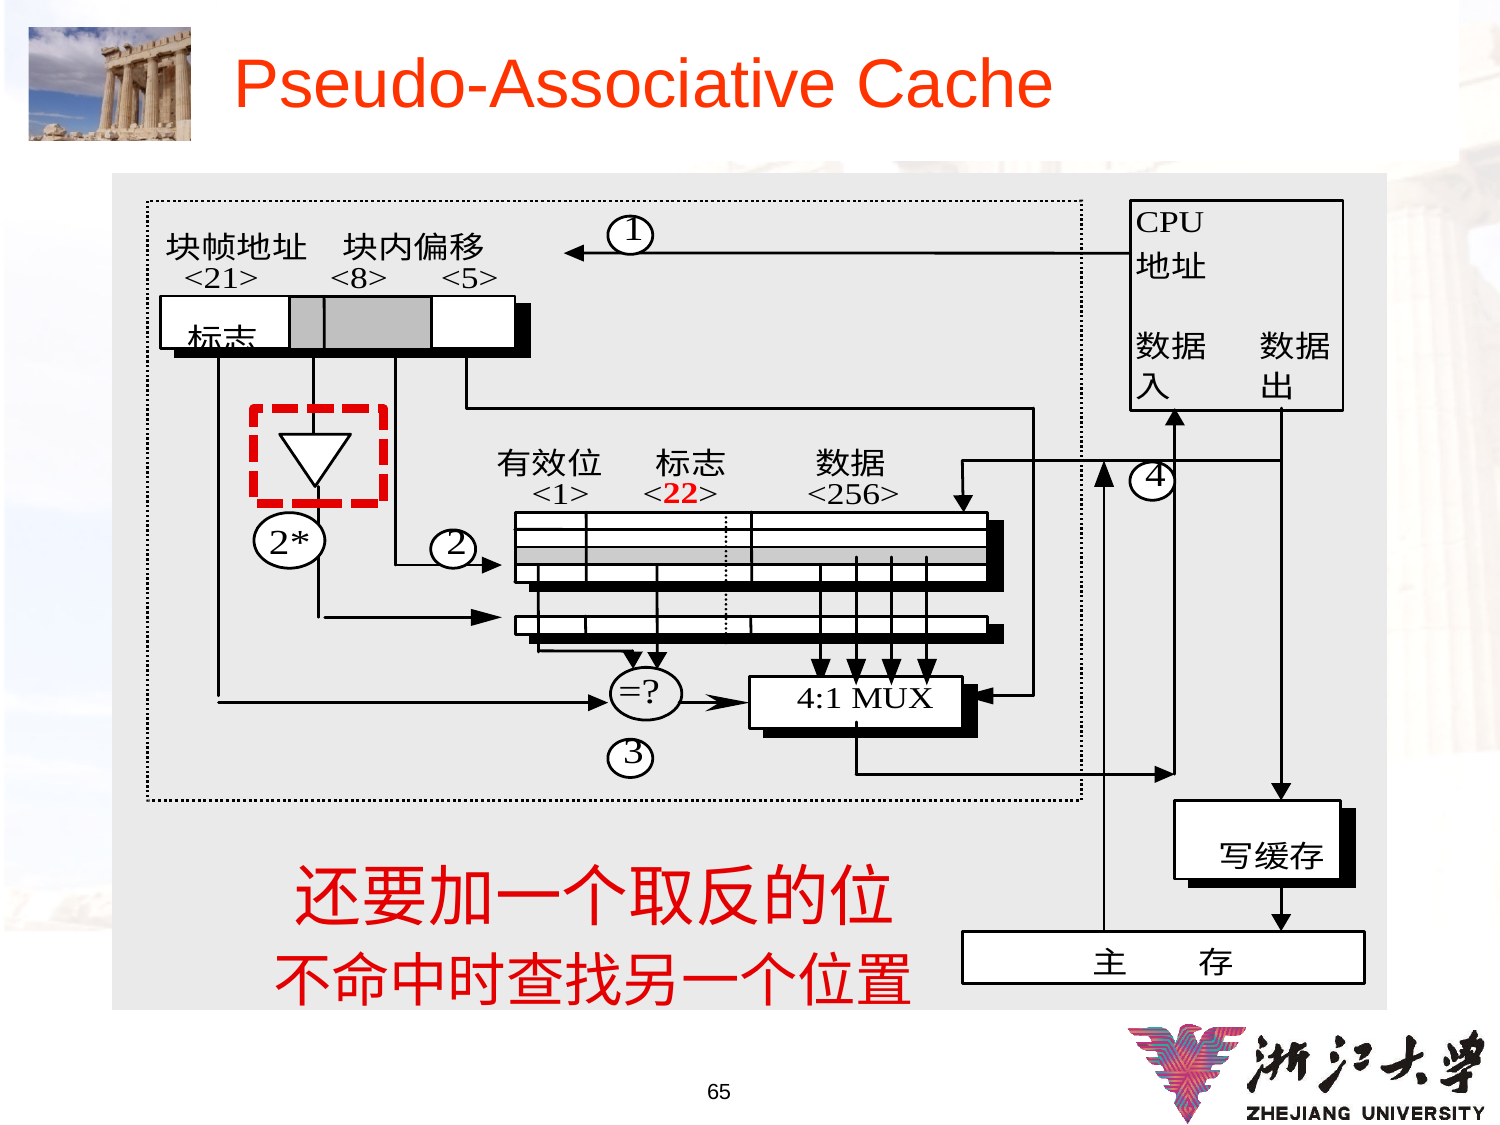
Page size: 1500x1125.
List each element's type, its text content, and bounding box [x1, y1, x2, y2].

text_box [111, 172, 1388, 1011]
title Pseudo-Associative Cache [218, 0, 1459, 161]
picture [0, 0, 1500, 1125]
